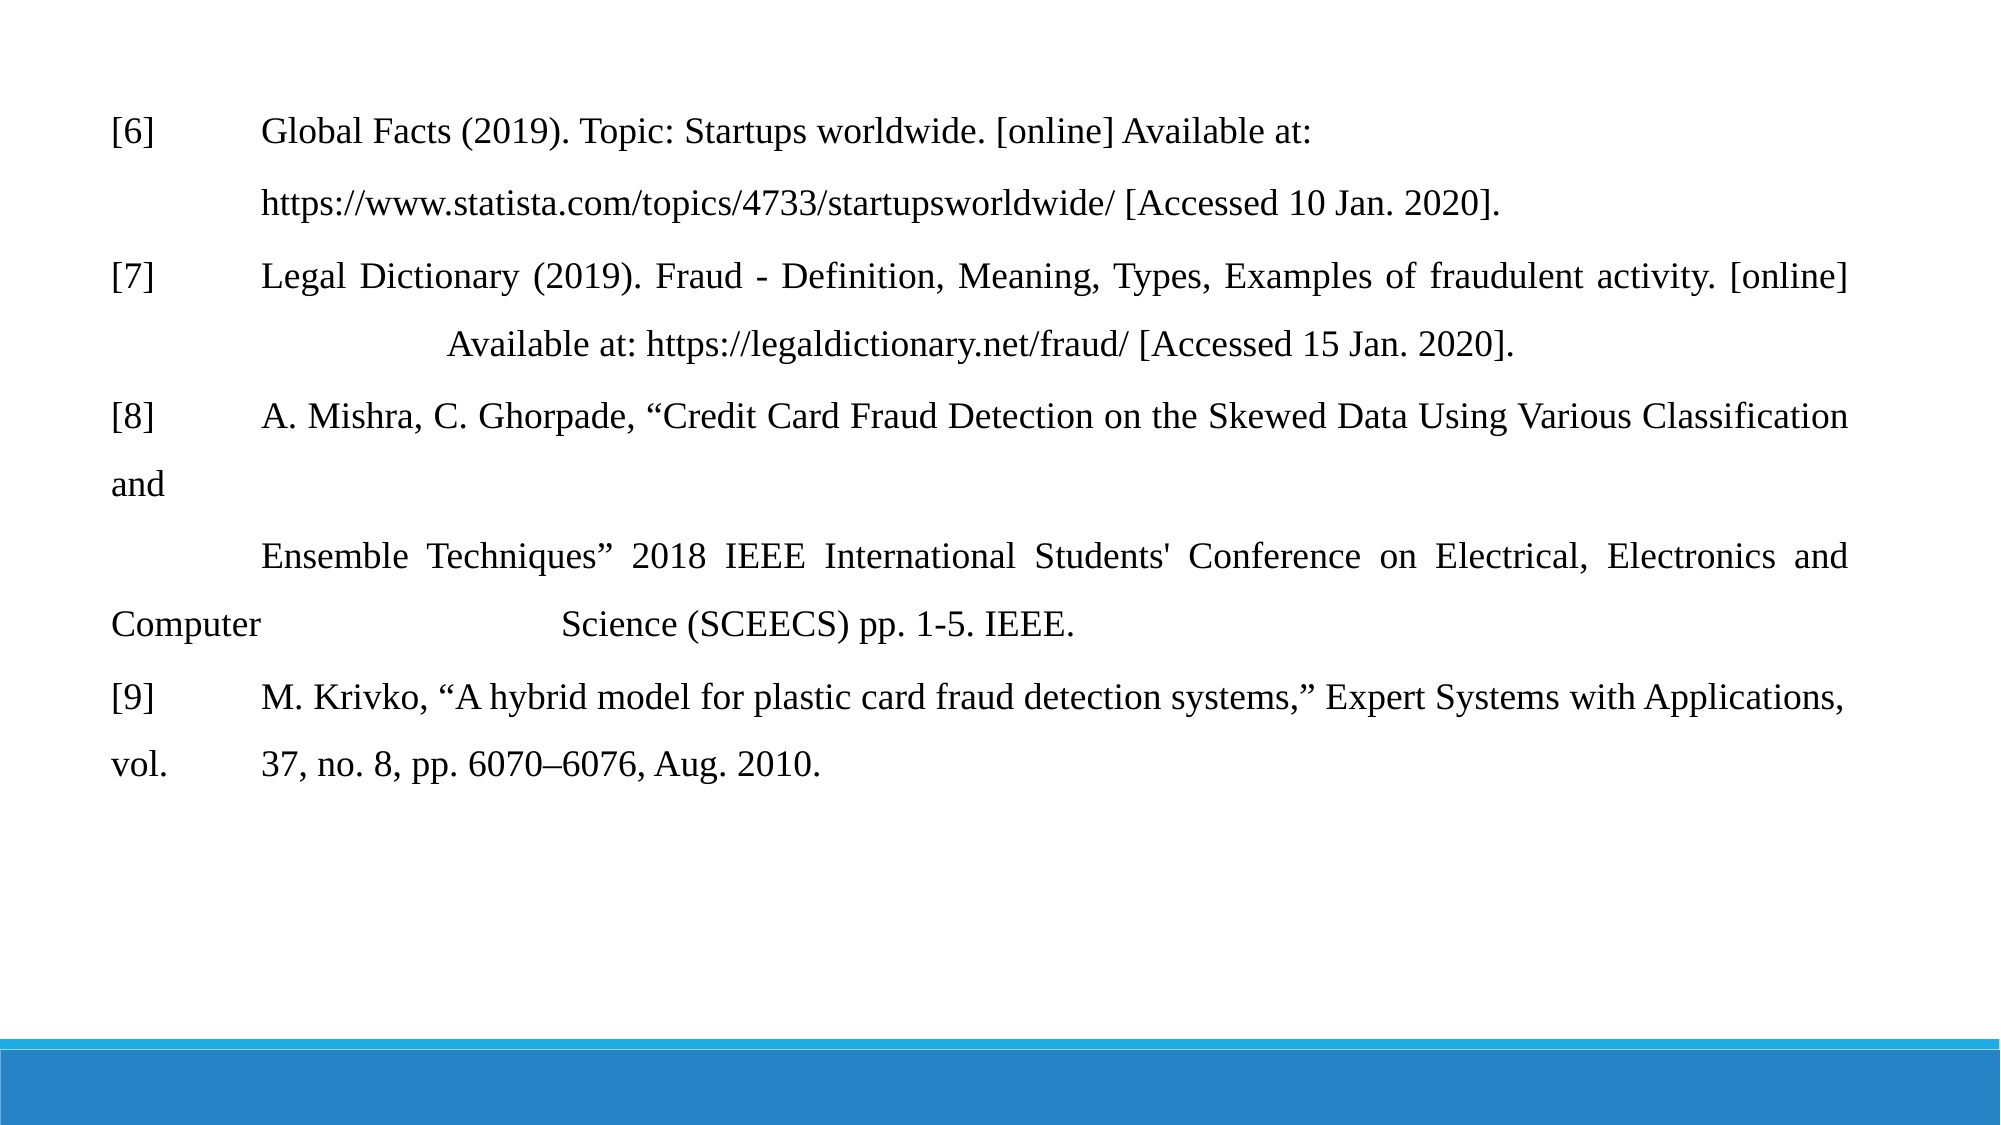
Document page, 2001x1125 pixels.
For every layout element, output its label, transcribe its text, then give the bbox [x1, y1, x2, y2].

text_box [6] Global Facts (2019). Topic: Startups worldwide. [online] Available at: https://www.statista.com/topics/4733/startupsworldwide/ [Accessed 10 Jan. 2020]. [7] Legal Dictionary (2019). Fraud - Definition, Meaning, Types, Examples of fraudulent activity. [online] Available at: https://legaldictionary.net/fraud/ [Accessed 15 Jan. 2020]. [8] A. Mishra, C. Ghorpade, “Credit Card Fraud Detection on the Skewed Data Using Various Classification and Ensemble Techniques” 2018 IEEE International Students' Conference on Electrical, Electronics and Computer Science (SCEECS) pp. 1-5. IEEE. [9] M. Krivko, “A hybrid model for plastic card fraud detection systems,” Expert Systems with Applications, vol. 37, no. 8, pp. 6070–6076, Aug. 2010. [96, 75, 1866, 792]
